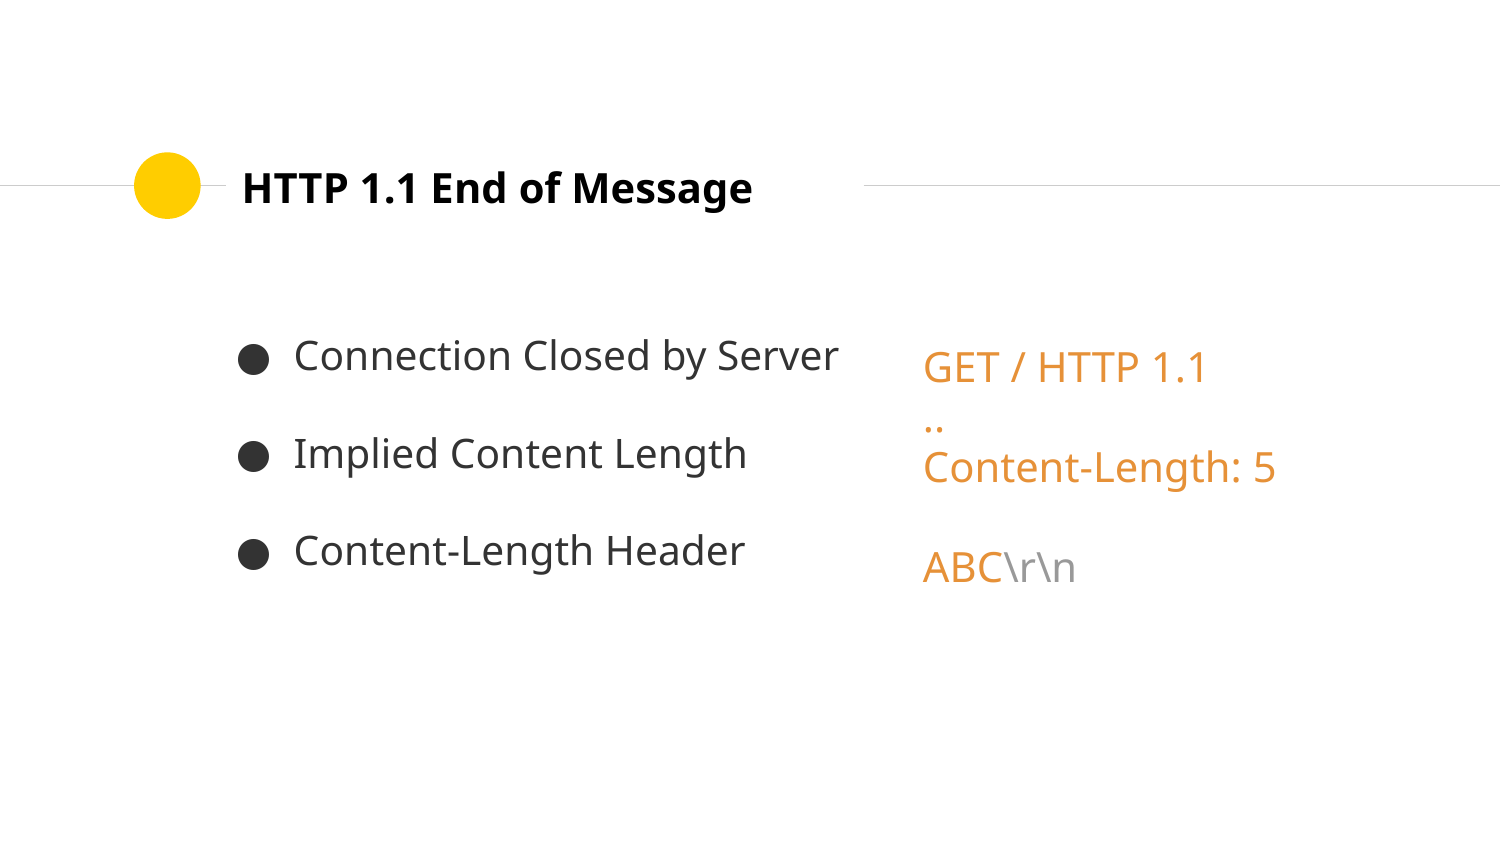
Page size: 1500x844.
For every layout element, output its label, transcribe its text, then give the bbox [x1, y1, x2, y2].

title HTTP 1.1 End of Message [226, 151, 863, 223]
text_box Connection Closed by Server Implied Content Length Content-Length Header [203, 266, 1074, 736]
text_box GET / HTTP 1.1 .. Content-Length: 5 ABC\r\n [907, 325, 1390, 634]
